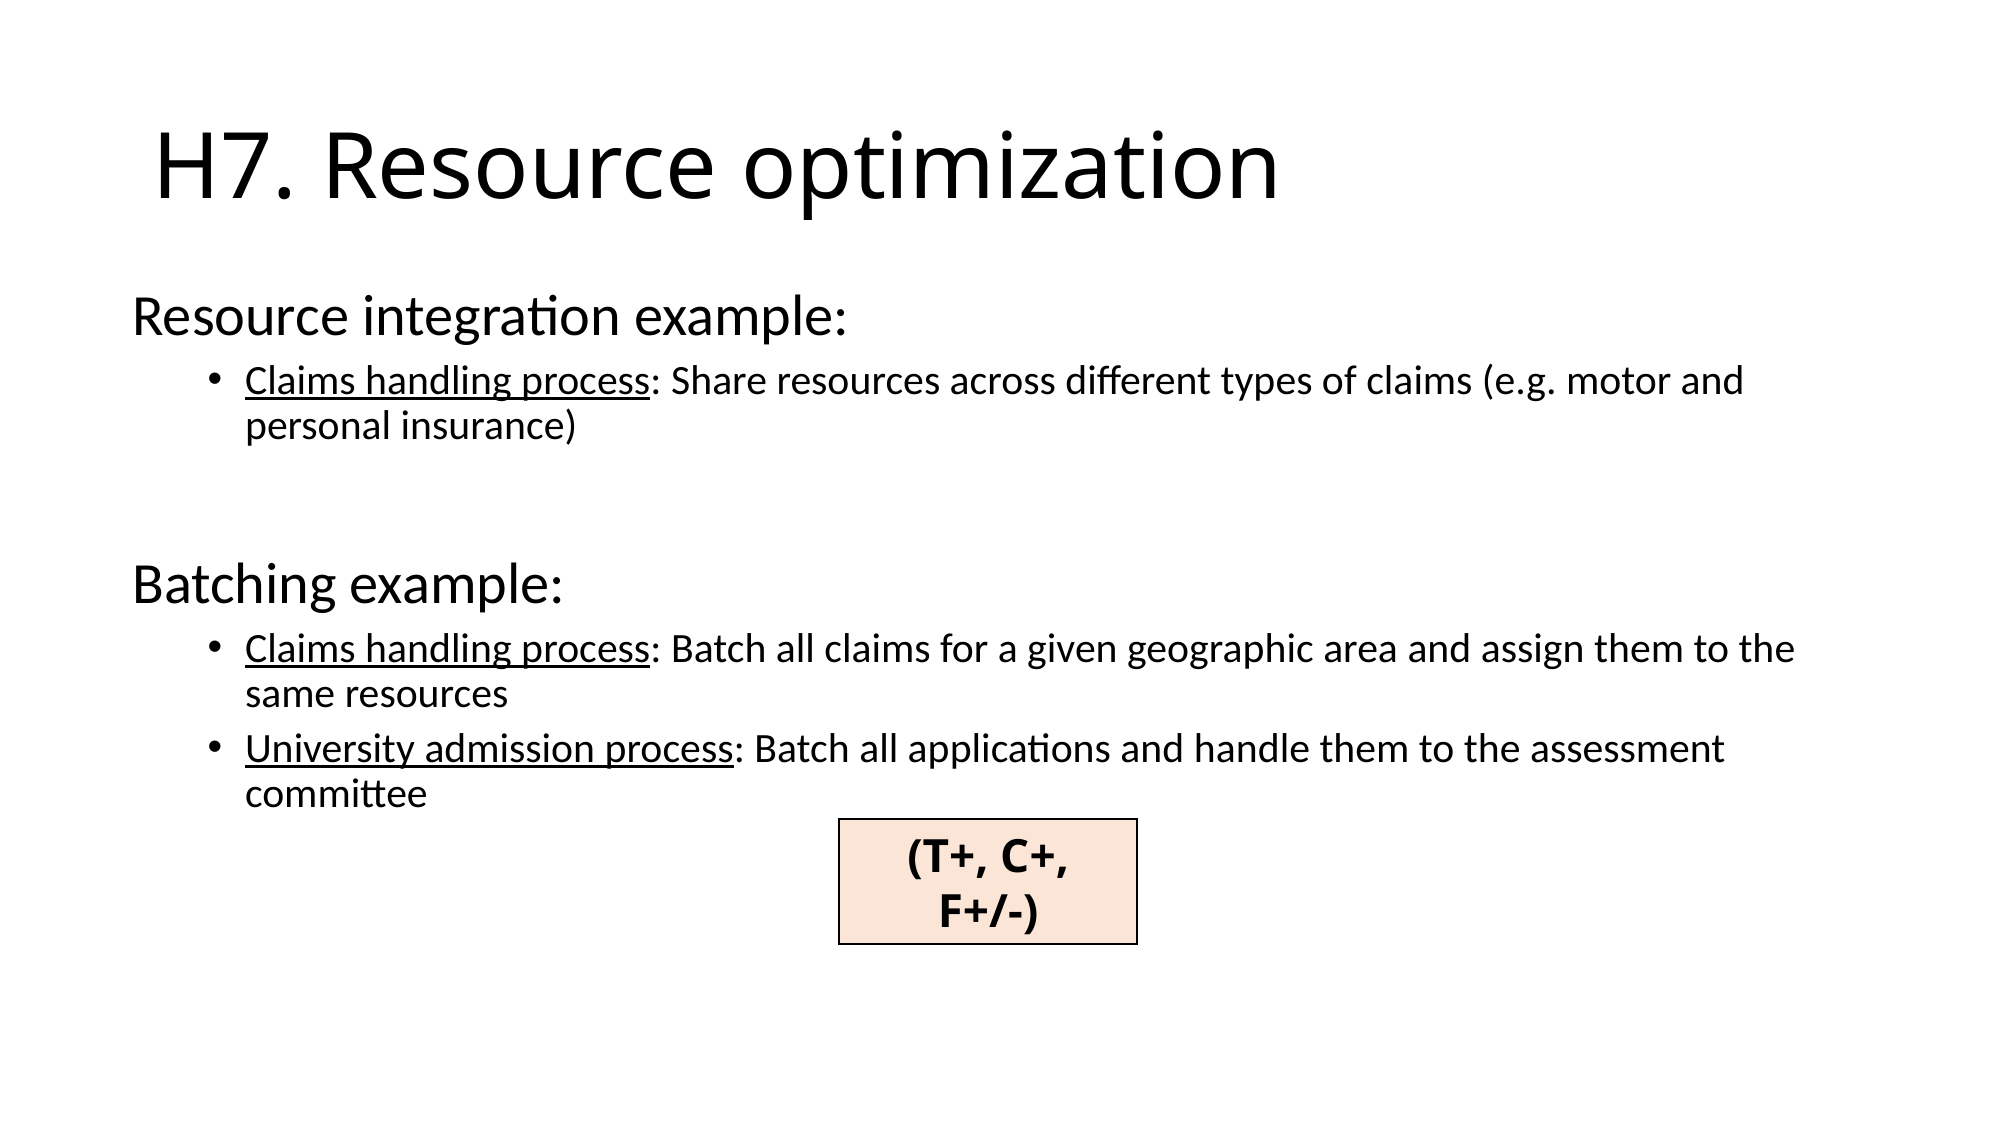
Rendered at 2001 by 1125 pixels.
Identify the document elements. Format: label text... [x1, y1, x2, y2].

title H7. Resource optimization [137, 59, 1863, 278]
list Resource integration example: Claims handling process: Share resources across different types of claims (e.g. motor and personal insurance) Batching example: Claims handling process: Batch all claims for a given geographic area and assign them to the same resources University admission process: Batch all applications and handle them to the assessment committee [117, 277, 1863, 965]
text_box (T+, C+, F+/-) [838, 819, 1138, 945]
